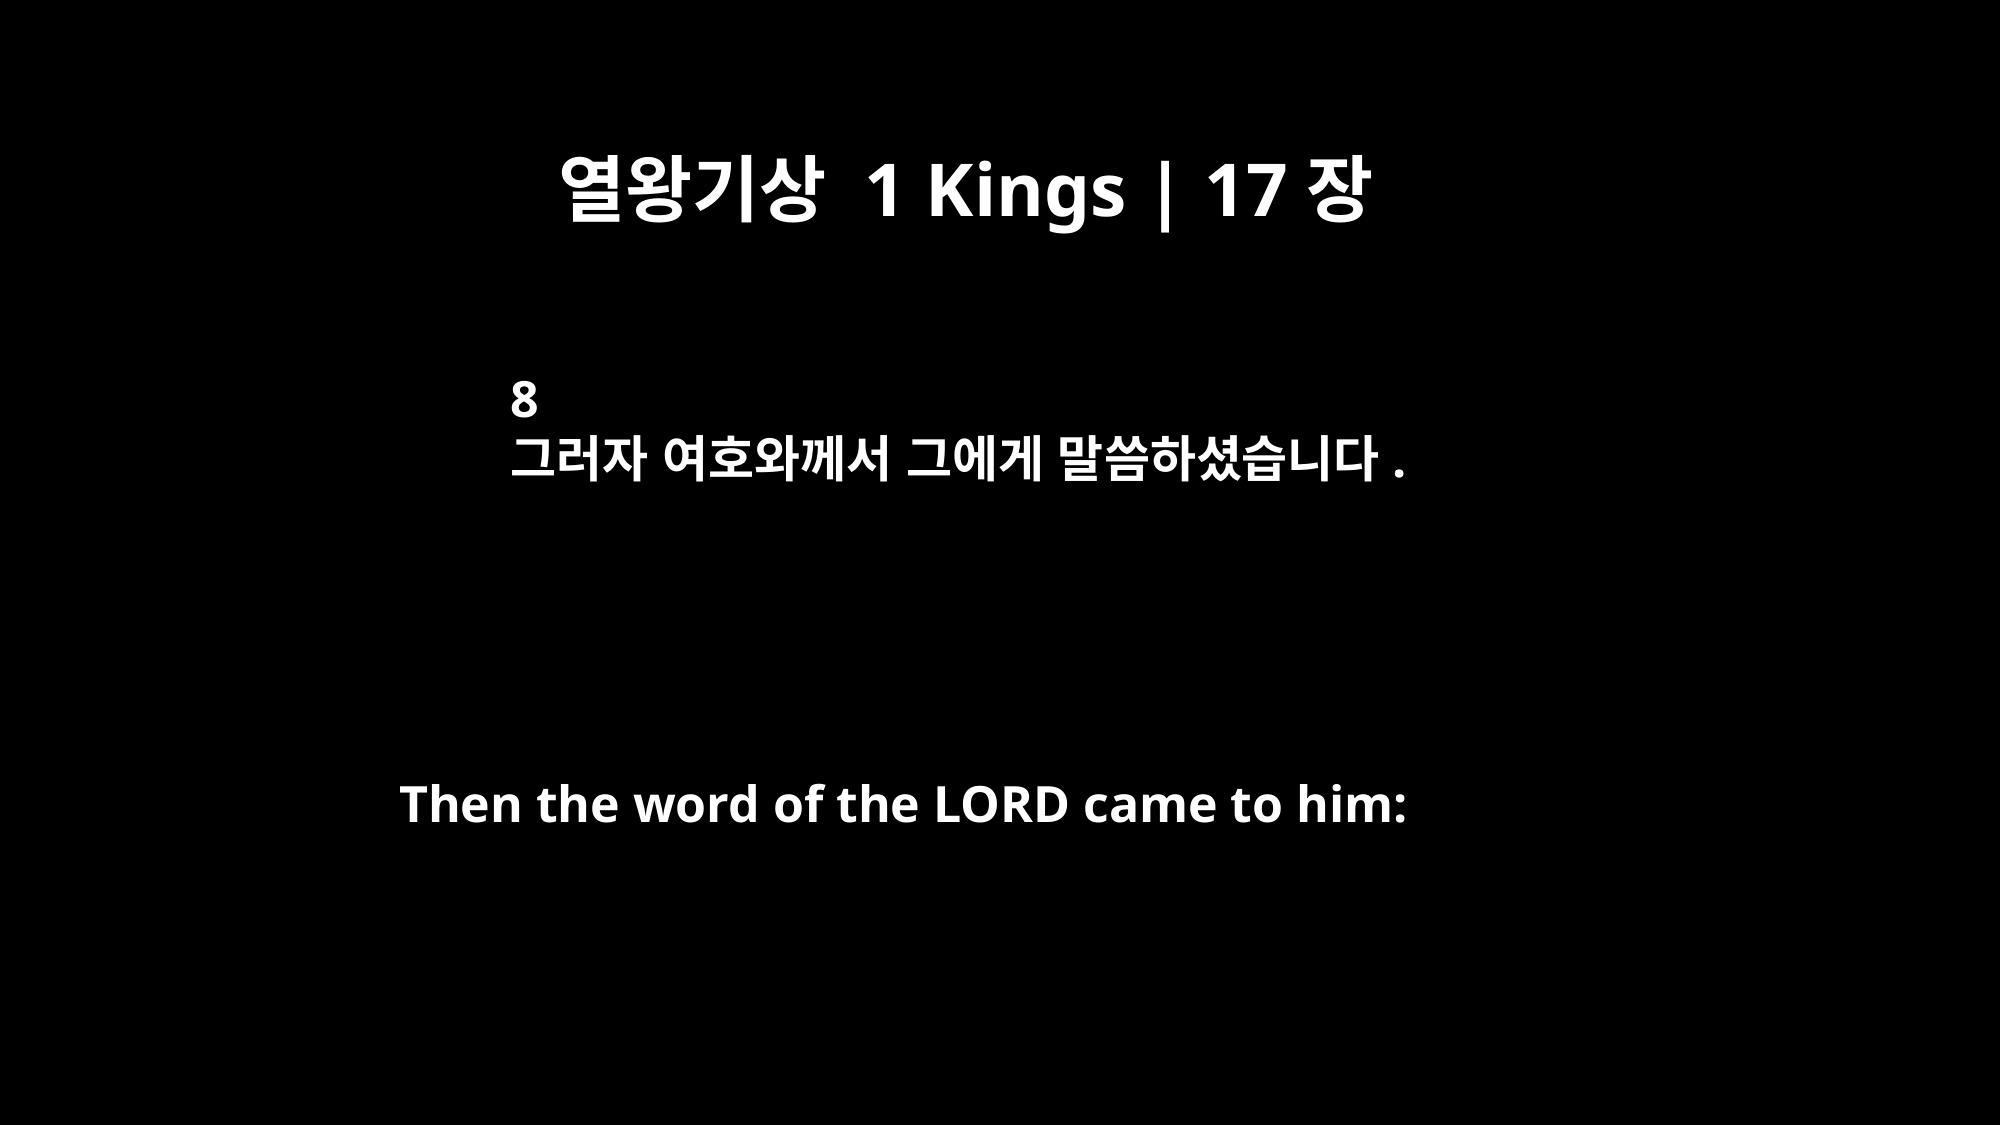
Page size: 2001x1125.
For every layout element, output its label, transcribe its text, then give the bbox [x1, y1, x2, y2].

text_box 열왕기상 1 Kings | 17장 [543, 136, 1389, 239]
text_box 8 그러자 여호와께서 그에게 말씀하셨습니다. [495, 359, 1422, 495]
text_box Then the word of the LORD came to him: [384, 764, 1424, 840]
